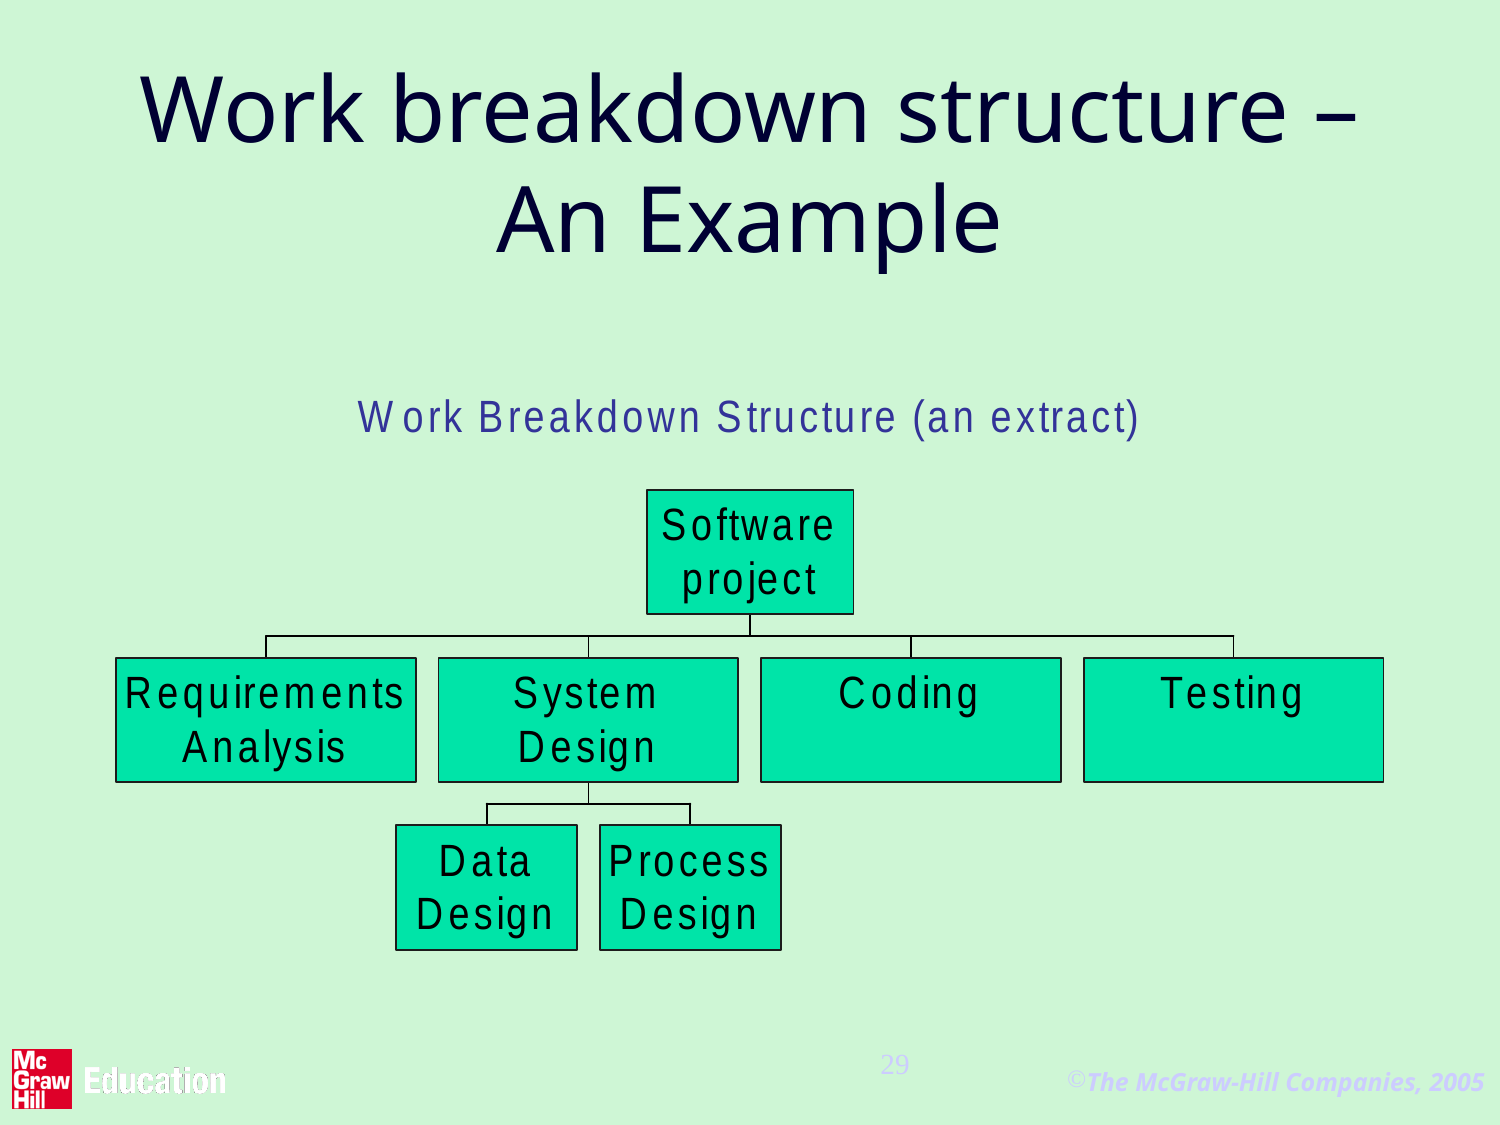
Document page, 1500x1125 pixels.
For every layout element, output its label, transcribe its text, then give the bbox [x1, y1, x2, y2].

title Work breakdown structure – An Example [112, 54, 1388, 268]
picture [12, 1049, 225, 1109]
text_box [112, 383, 1388, 954]
slide_number 29 [549, 1037, 925, 1100]
